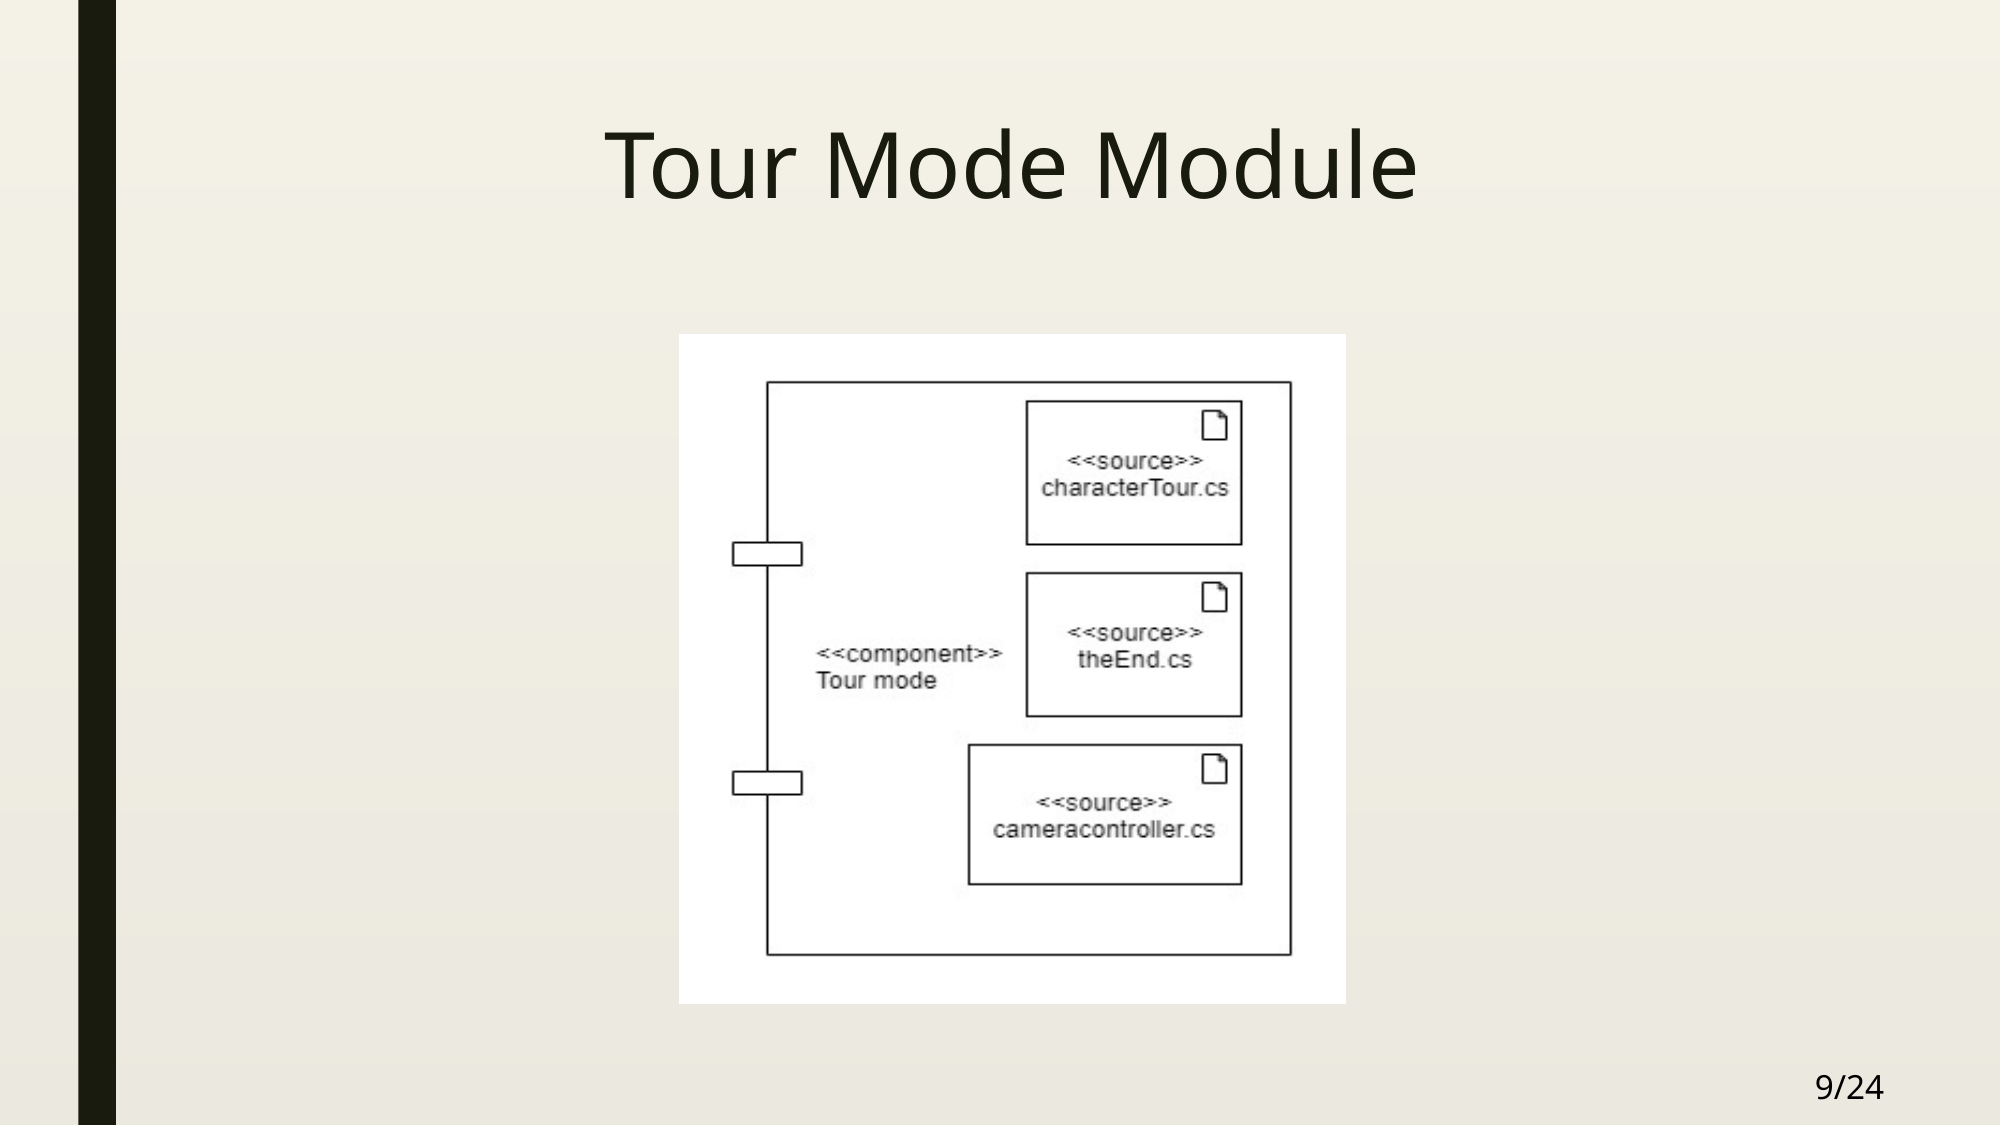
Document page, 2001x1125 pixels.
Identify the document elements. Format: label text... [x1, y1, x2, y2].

picture [679, 333, 1346, 1004]
title Tour Mode Module [225, 112, 1800, 357]
